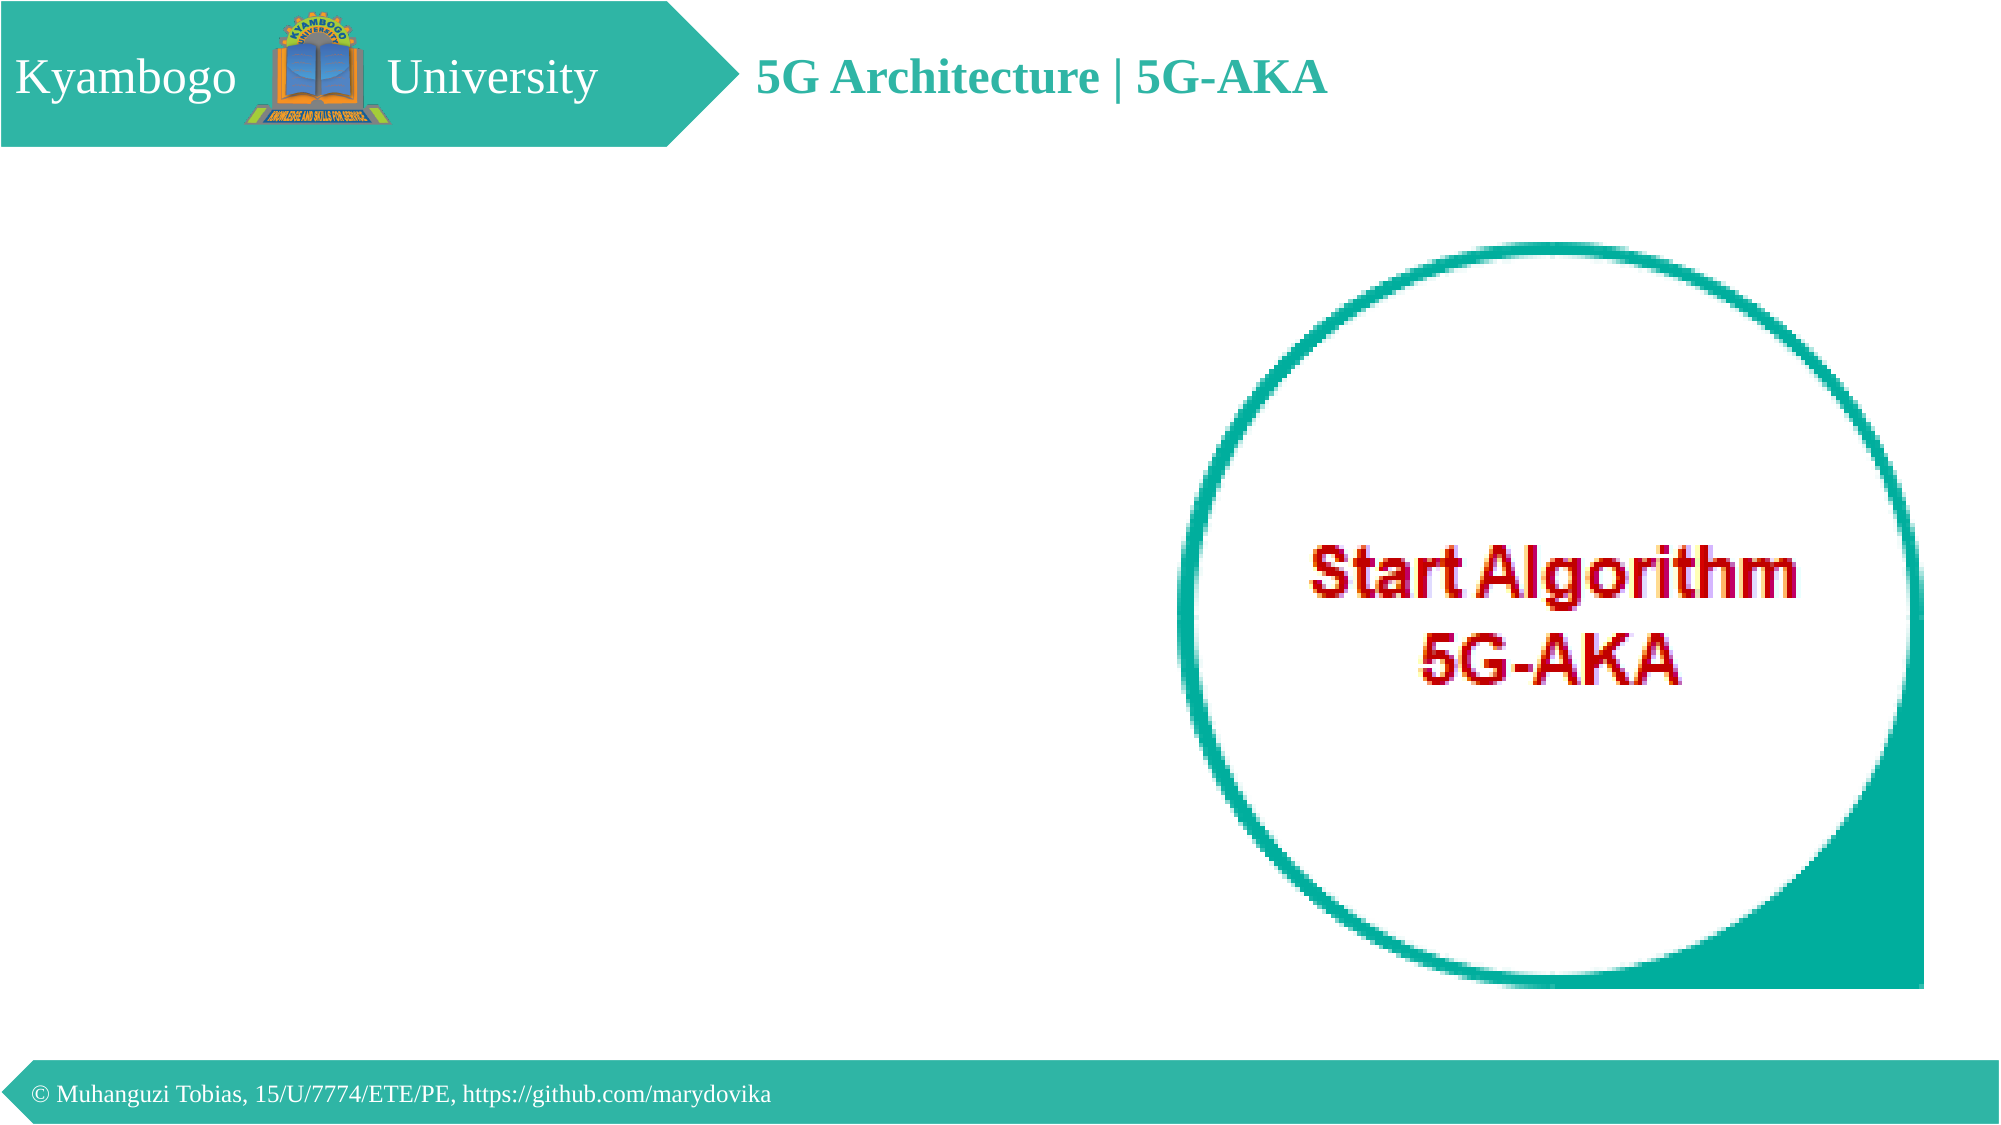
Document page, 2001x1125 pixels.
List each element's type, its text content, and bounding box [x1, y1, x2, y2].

text_box Kyambogo University [0, 0, 741, 149]
picture [242, 10, 393, 125]
picture [1173, 238, 1924, 989]
text_box 5G Architecture | 5G-AKA [741, 35, 1396, 111]
text_box © Muhanguzi Tobias, 15/U/7774/ETE/PE, https://github.com/marydovika [0, 1058, 2000, 1125]
